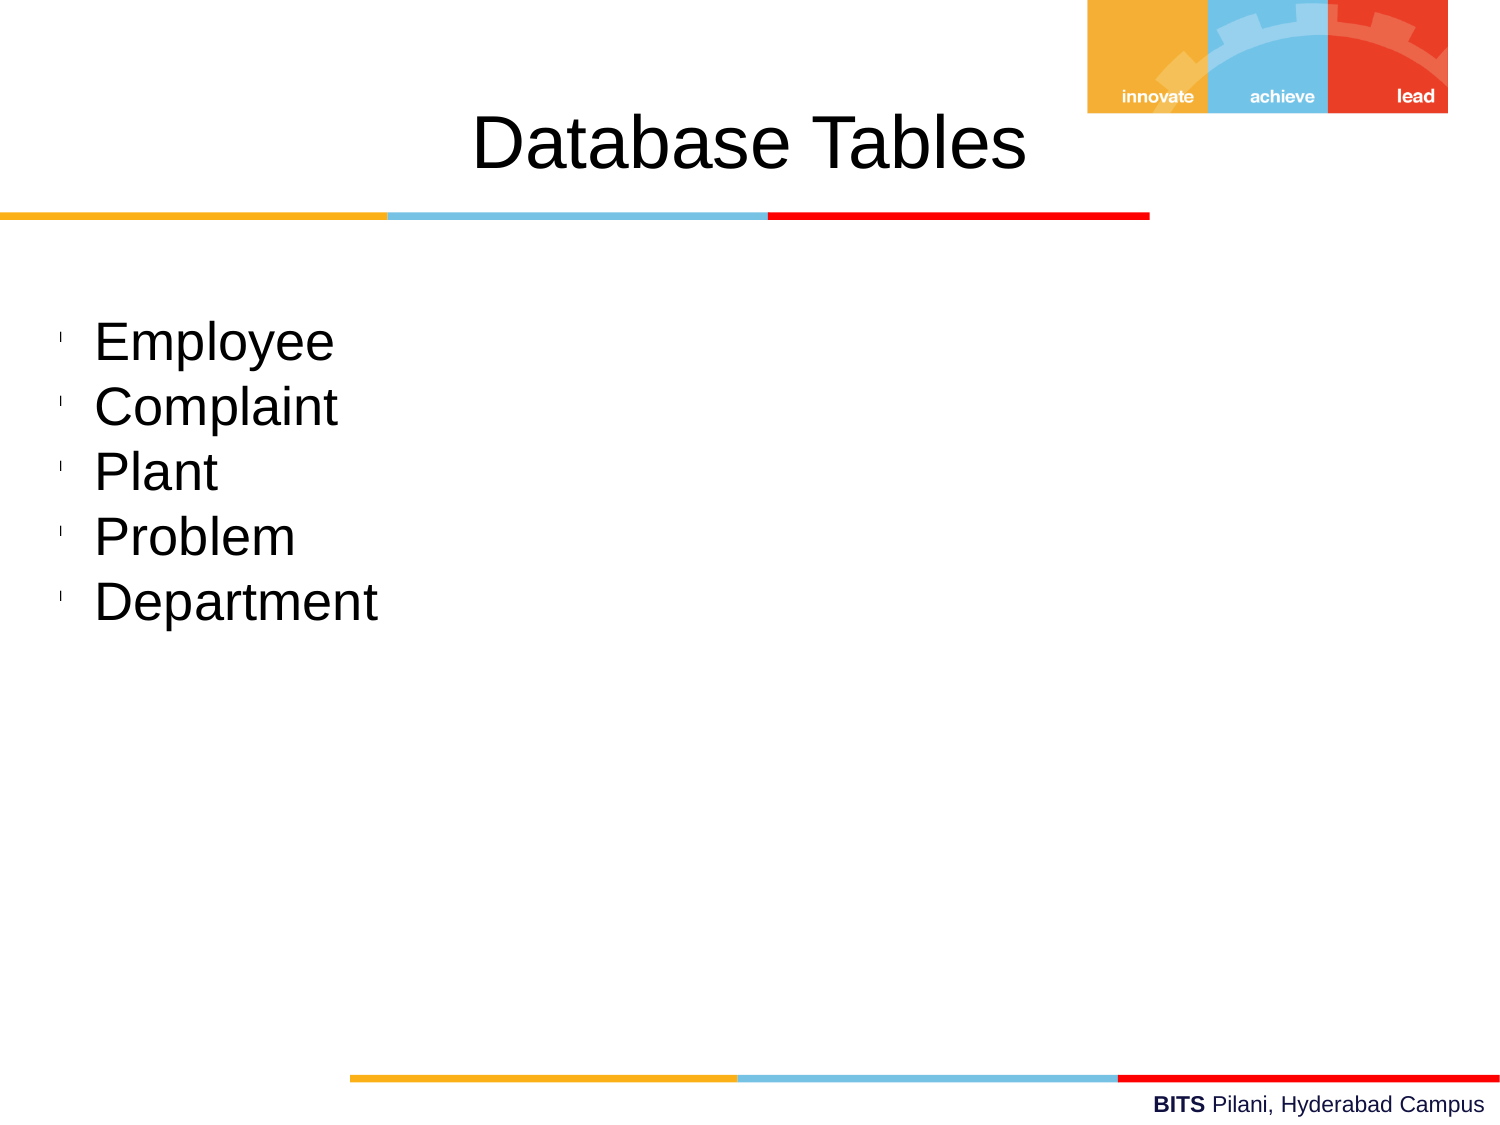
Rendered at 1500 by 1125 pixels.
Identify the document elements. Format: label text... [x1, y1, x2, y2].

text_box Database Tables [75, 44, 1425, 233]
picture [1087, 0, 1448, 114]
text_box Employee Complaint Plant Problem Department [59, 318, 1097, 684]
